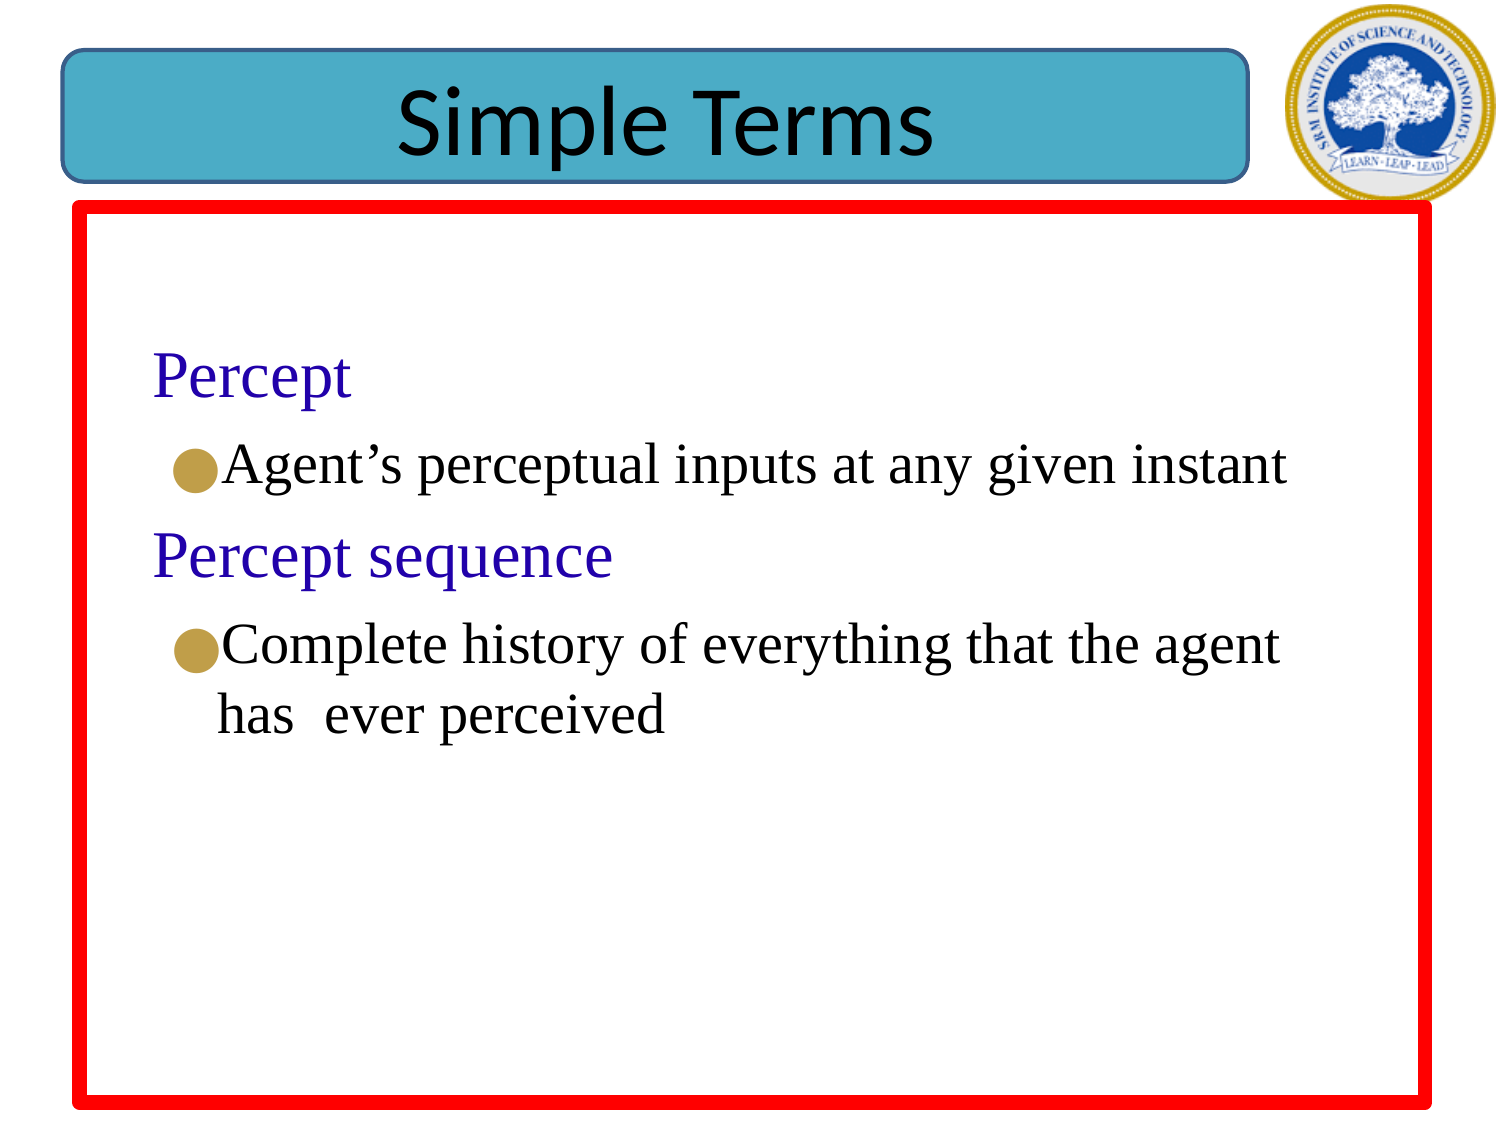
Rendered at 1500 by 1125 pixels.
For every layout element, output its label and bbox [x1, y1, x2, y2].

text_box [79, 206, 1425, 1103]
picture [1285, 3, 1496, 209]
text_box [62, 49, 1248, 182]
